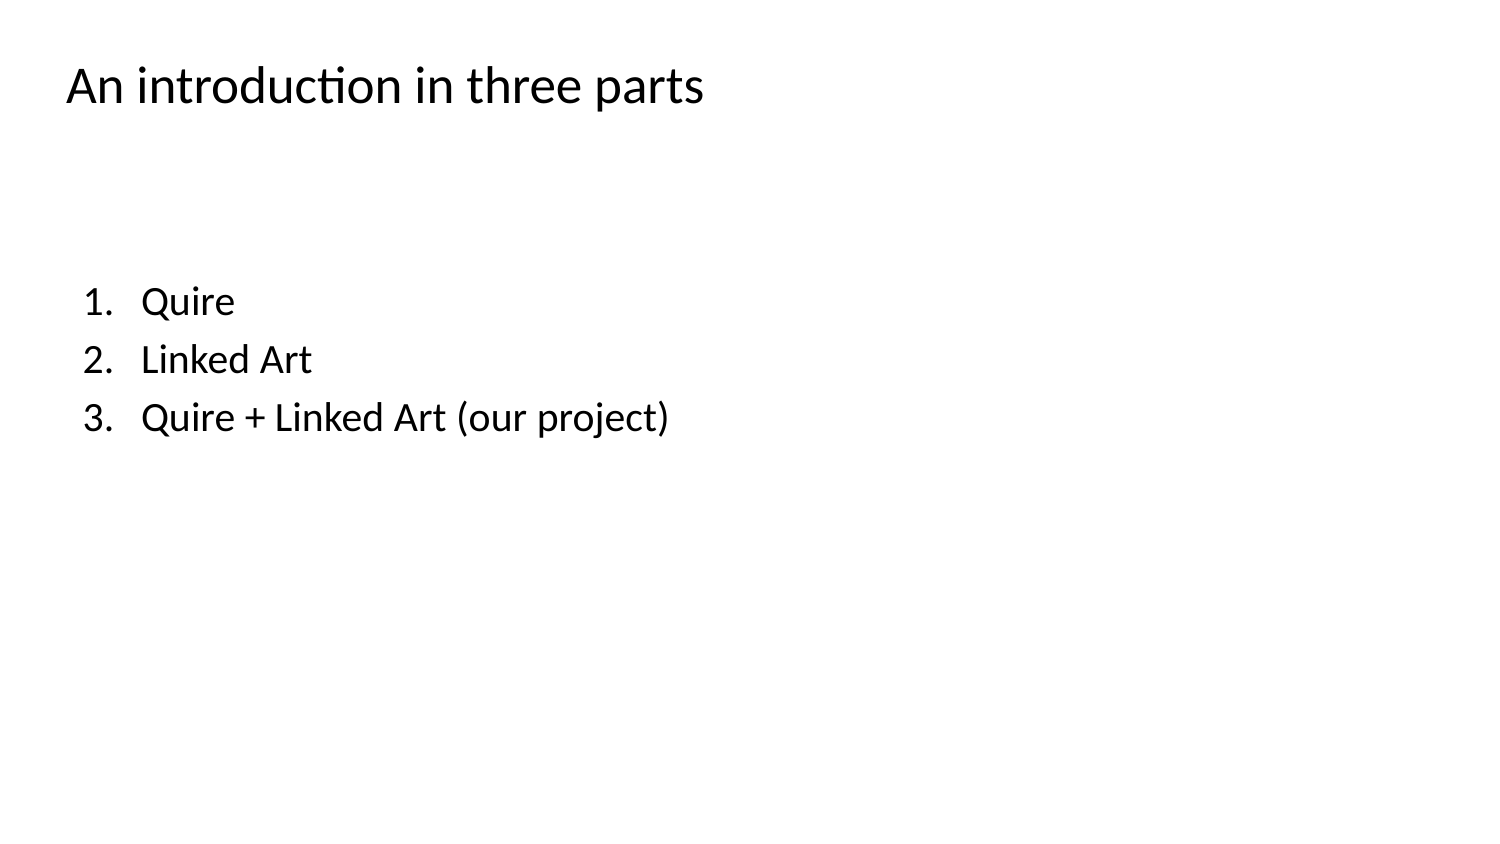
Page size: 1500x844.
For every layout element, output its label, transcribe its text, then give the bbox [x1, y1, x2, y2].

list Quire Linked Art Quire + Linked Art (our project) [51, 176, 1449, 737]
title An introduction in three parts [51, 35, 1449, 130]
